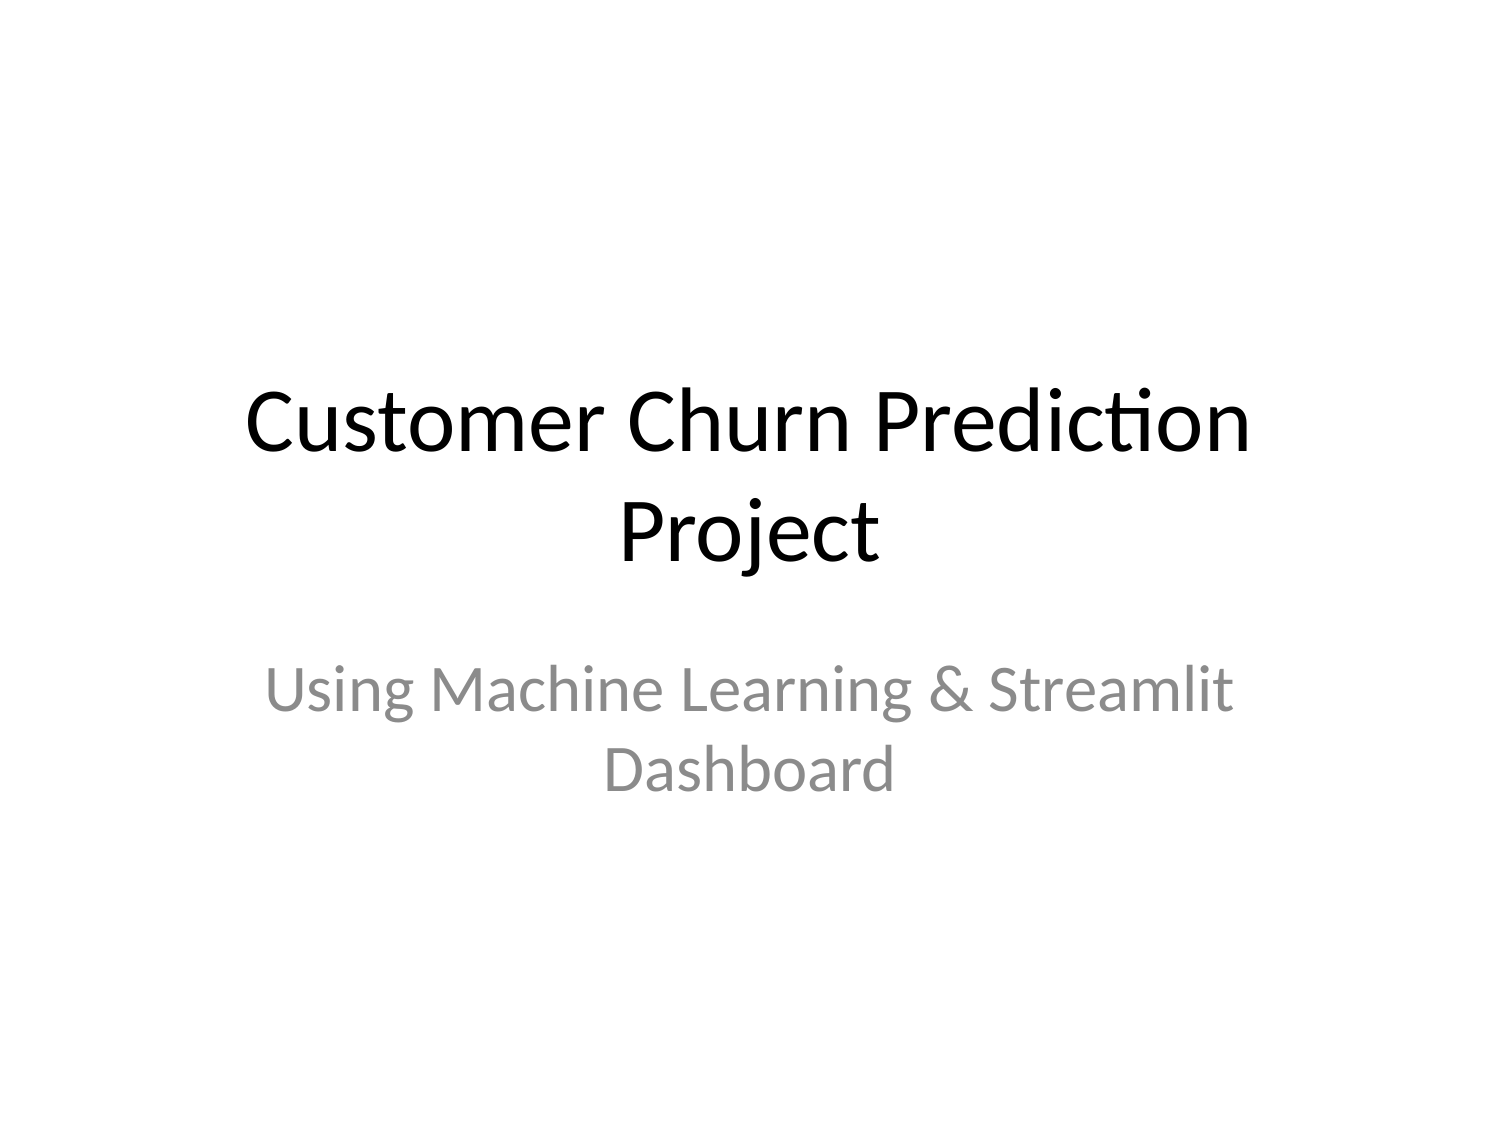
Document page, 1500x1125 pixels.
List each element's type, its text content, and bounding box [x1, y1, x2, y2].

subtitle Using Machine Learning & Streamlit Dashboard [225, 637, 1275, 925]
title Customer Churn Prediction Project [112, 349, 1388, 591]
